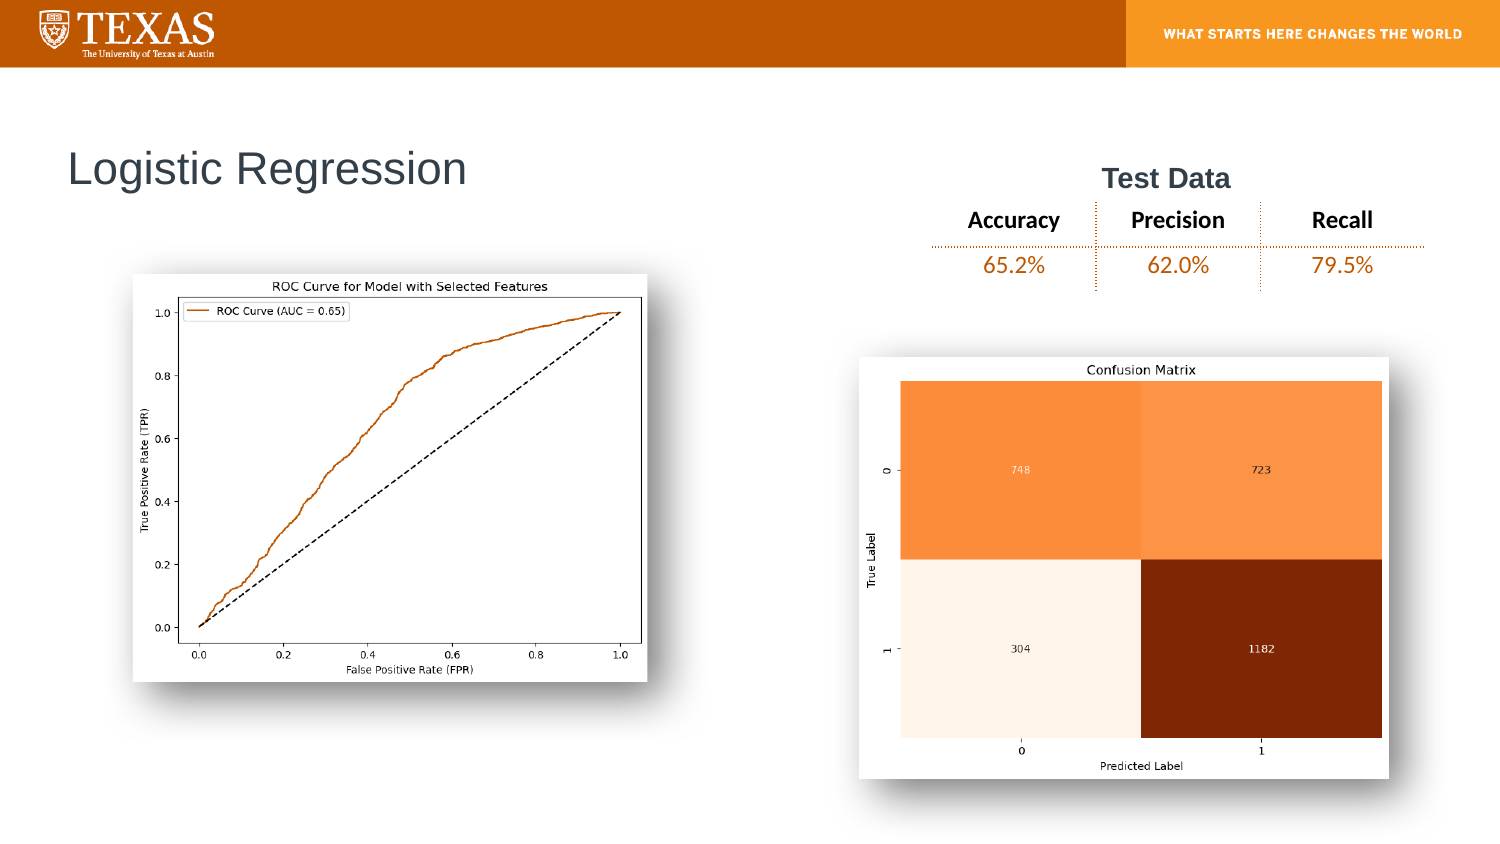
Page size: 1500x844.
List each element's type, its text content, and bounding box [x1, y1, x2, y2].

text_box Logistic Regression [52, 131, 919, 202]
table_header Recall [1261, 202, 1425, 247]
table_header Precision [1096, 202, 1261, 247]
table_header Accuracy [932, 202, 1096, 247]
picture [0, 0, 1500, 844]
table_cell 65.2% [932, 247, 1096, 292]
text_box Test Data [1003, 151, 1330, 202]
table_cell 62.0% [1096, 247, 1261, 292]
table_cell 79.5% [1261, 247, 1425, 292]
